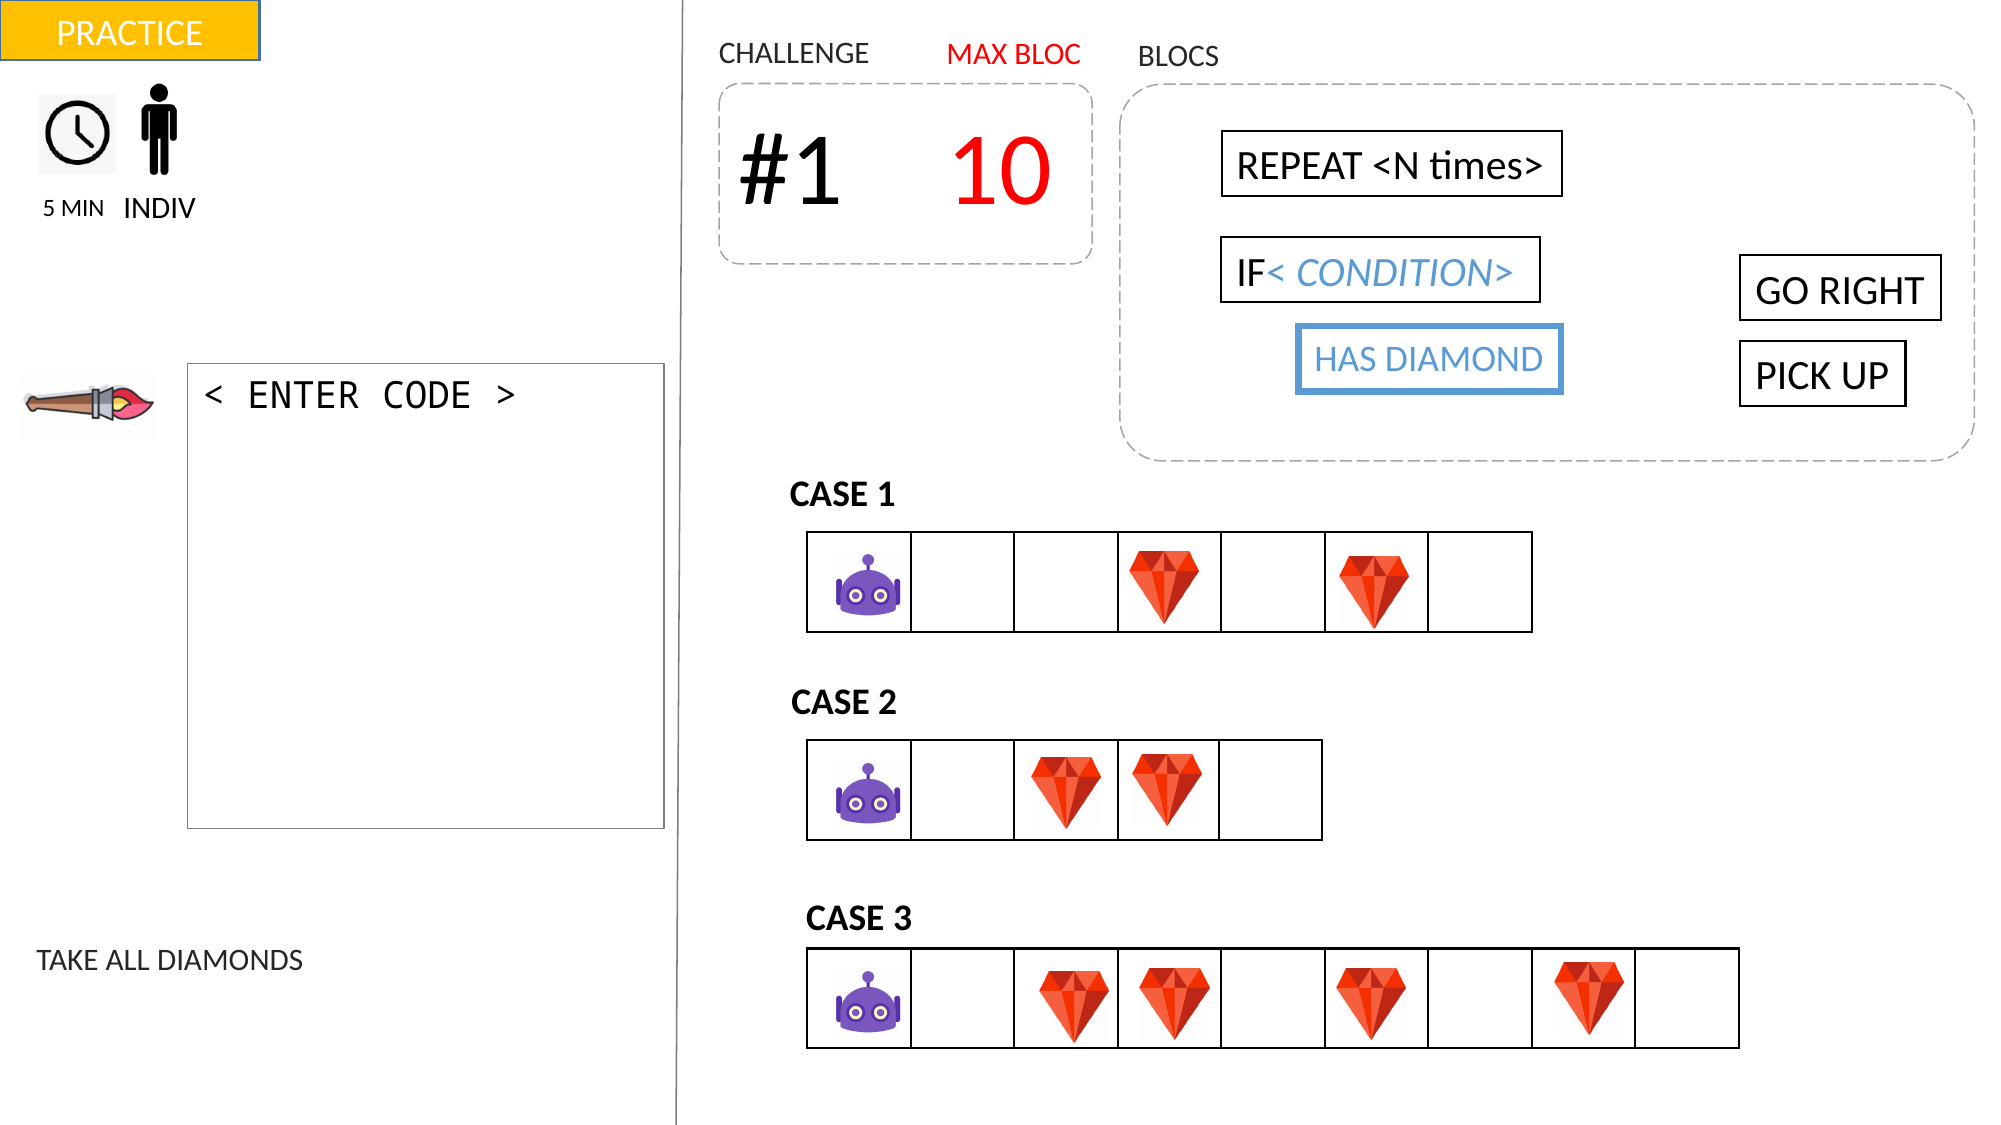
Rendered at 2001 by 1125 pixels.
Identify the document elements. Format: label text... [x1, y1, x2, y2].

text_box [807, 991, 910, 1049]
text_box 10 [931, 92, 1069, 233]
text_box [1635, 948, 1739, 1049]
text_box CASE 2 [776, 669, 913, 775]
text_box [1221, 948, 1324, 1049]
text_box [1324, 948, 1428, 1049]
text_box [719, 83, 1093, 264]
text_box [1119, 84, 1975, 461]
text_box [910, 948, 1014, 1049]
text_box GO RIGHT [1740, 254, 1942, 320]
text_box [807, 775, 910, 841]
text_box PICK UP [1740, 340, 1906, 406]
picture [39, 94, 116, 175]
text_box HAS DIAMOND [1299, 325, 1562, 386]
picture [134, 80, 185, 181]
text_box [1428, 948, 1531, 1049]
text_box [1014, 740, 1117, 841]
picture [1552, 962, 1625, 1035]
picture [1130, 754, 1203, 827]
text_box [910, 532, 1014, 632]
picture [1127, 551, 1200, 624]
text_box INDIV [107, 179, 212, 233]
picture [833, 551, 903, 622]
text_box CASE 1 [774, 461, 911, 567]
text_box 5 MIN [27, 184, 107, 229]
text_box [1531, 948, 1635, 1049]
text_box [1221, 532, 1324, 632]
picture [1037, 971, 1110, 1044]
text_box MAX BLOC [931, 25, 1098, 79]
picture [1334, 968, 1407, 1040]
text_box [1117, 740, 1218, 841]
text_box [675, 0, 683, 1125]
picture [833, 968, 903, 1038]
text_box [1428, 532, 1532, 632]
picture [1337, 556, 1410, 629]
text_box BLOCS [1122, 27, 1235, 81]
text_box [910, 740, 1014, 841]
text_box IF< CONDITION> [1221, 236, 1541, 302]
picture [1138, 968, 1211, 1040]
text_box REPEAT <N times> [1221, 130, 1563, 196]
picture [1030, 757, 1102, 830]
picture [19, 336, 157, 476]
text_box #1 [723, 92, 860, 233]
text_box [1298, 326, 1561, 392]
text_box < ENTER CODE > [187, 363, 664, 829]
text_box CASE 3 [790, 885, 927, 991]
text_box [1117, 532, 1221, 632]
text_box [807, 567, 910, 632]
text_box PRACTICE [0, 0, 260, 60]
text_box CHALLENGE [703, 25, 887, 78]
text_box [1117, 948, 1221, 1049]
text_box [1014, 532, 1117, 632]
text_box [1014, 948, 1117, 1049]
text_box [1218, 740, 1323, 841]
text_box [1324, 532, 1428, 632]
text_box TAKE ALL DIAMONDS [21, 931, 640, 985]
picture [833, 759, 903, 830]
